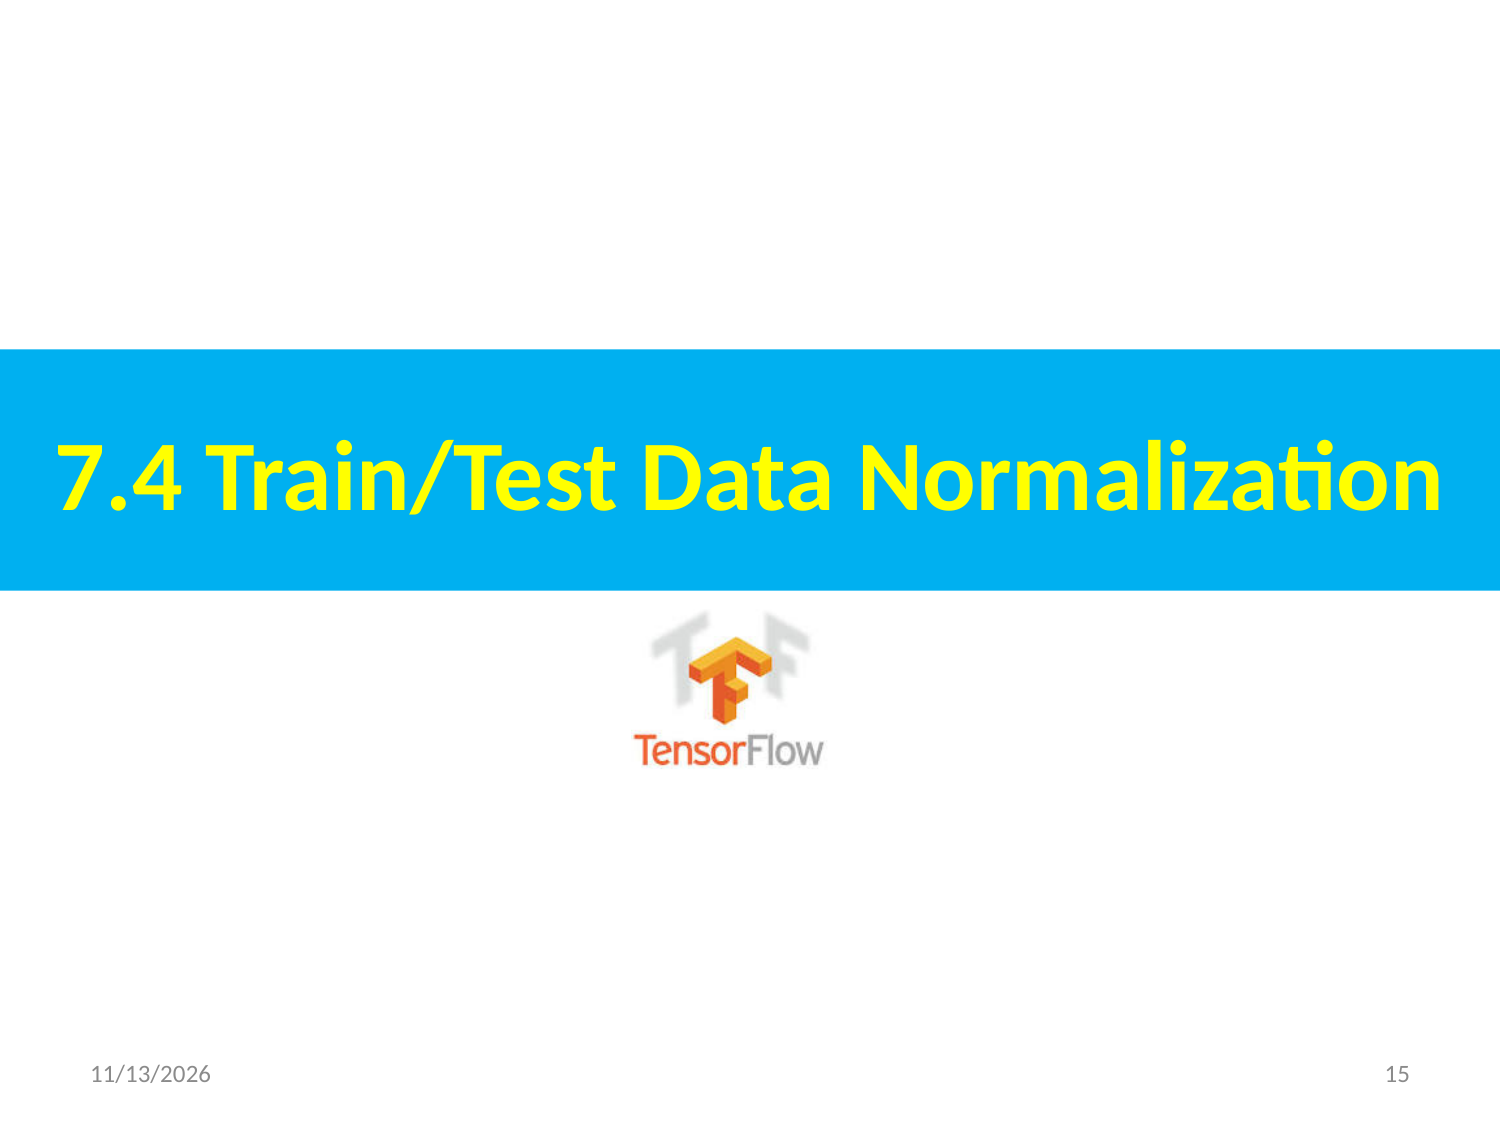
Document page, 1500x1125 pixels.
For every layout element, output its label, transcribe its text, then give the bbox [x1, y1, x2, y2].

picture [631, 609, 830, 773]
slide_number 15 [1074, 1042, 1425, 1103]
title 7.4 Train/Test Data Normalization [0, 349, 1500, 591]
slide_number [75, 1042, 425, 1103]
